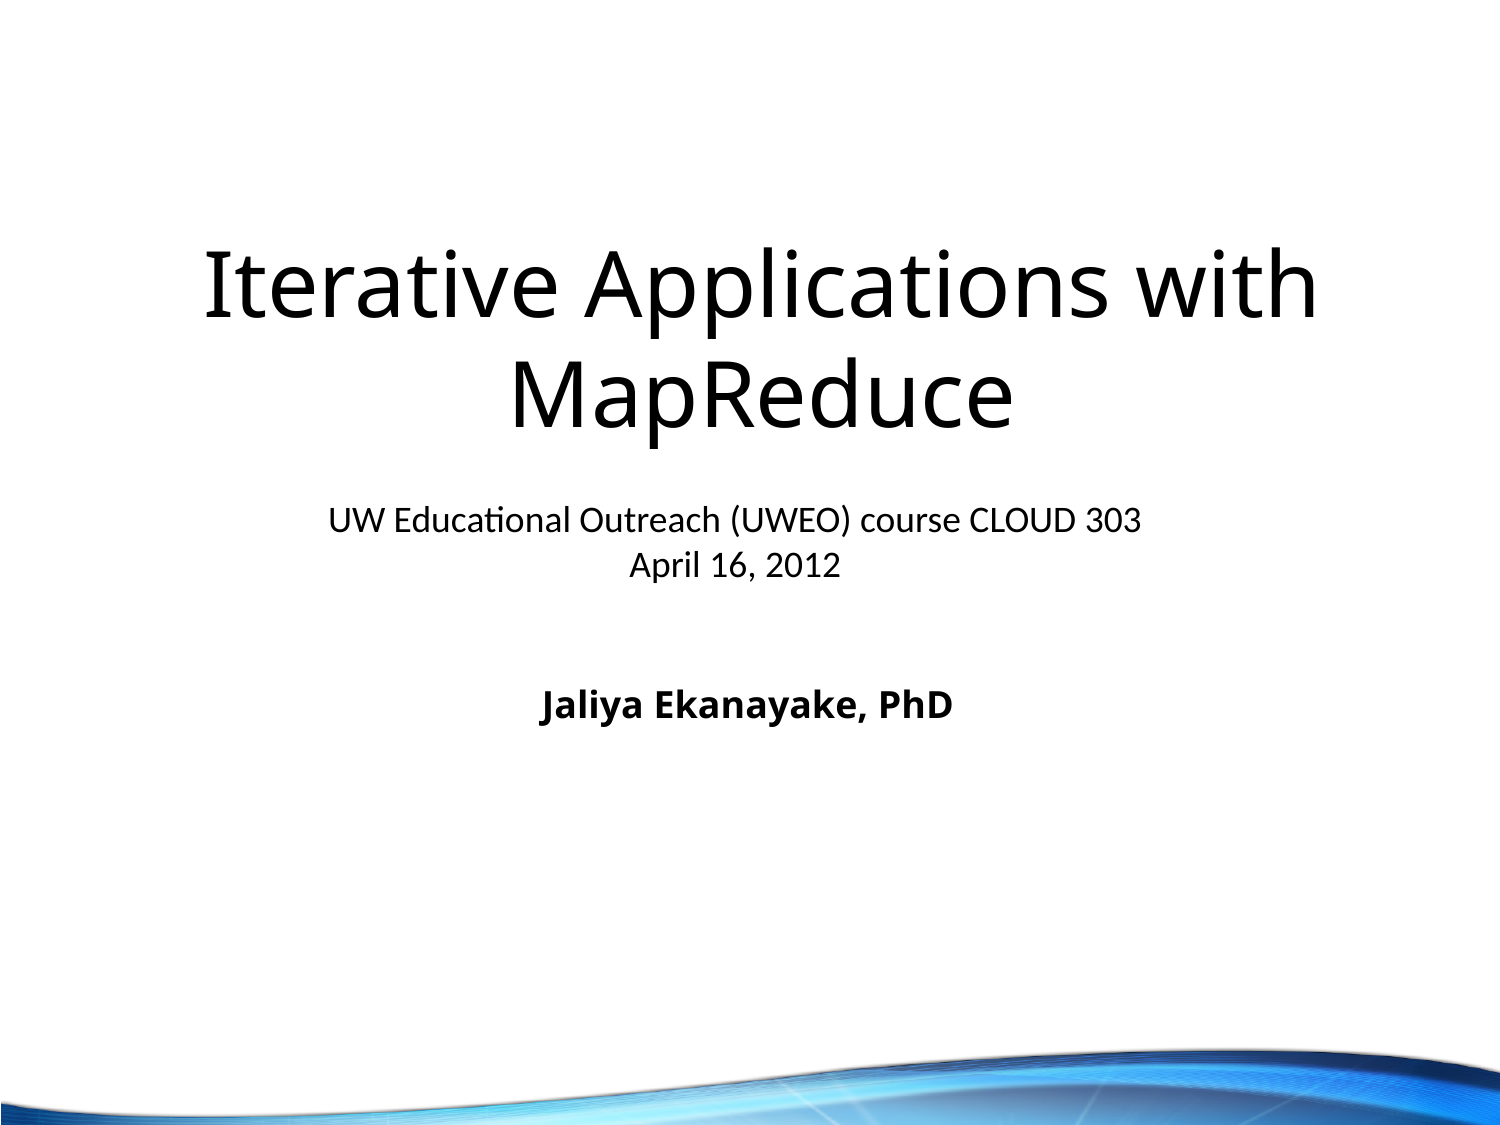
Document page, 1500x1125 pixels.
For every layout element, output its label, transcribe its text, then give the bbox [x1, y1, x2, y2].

text_box Jaliya Ekanayake, PhD [110, 568, 1386, 882]
picture [2, 697, 1500, 1125]
title Iterative Applications with MapReduce [125, 237, 1400, 479]
text_box UW Educational Outreach (UWEO) course CLOUD 303 April 16, 2012 [313, 487, 1158, 593]
